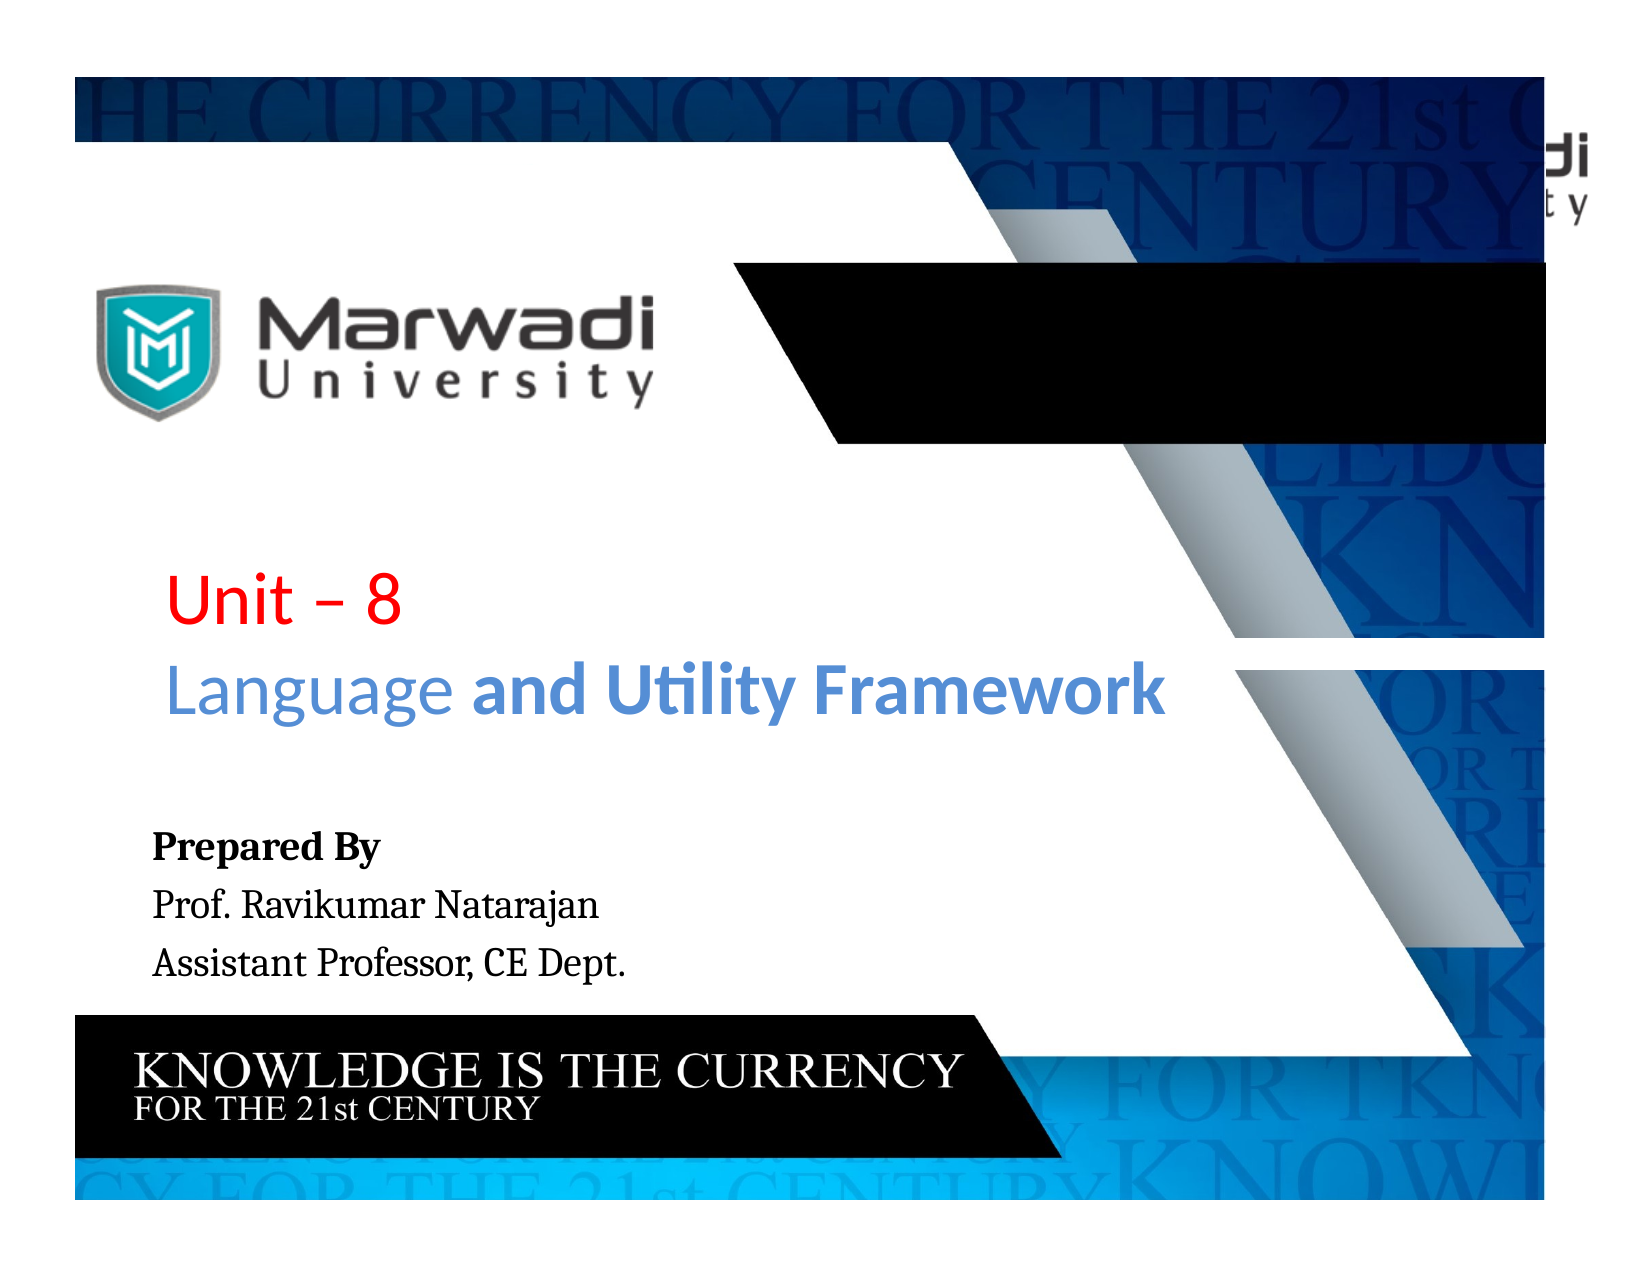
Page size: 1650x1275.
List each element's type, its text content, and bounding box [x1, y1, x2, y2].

text_box Unit – 8 Language and Utility Framework [150, 646, 1288, 669]
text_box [37, 166, 688, 458]
picture [74, 76, 1613, 638]
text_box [74, 670, 1576, 1201]
